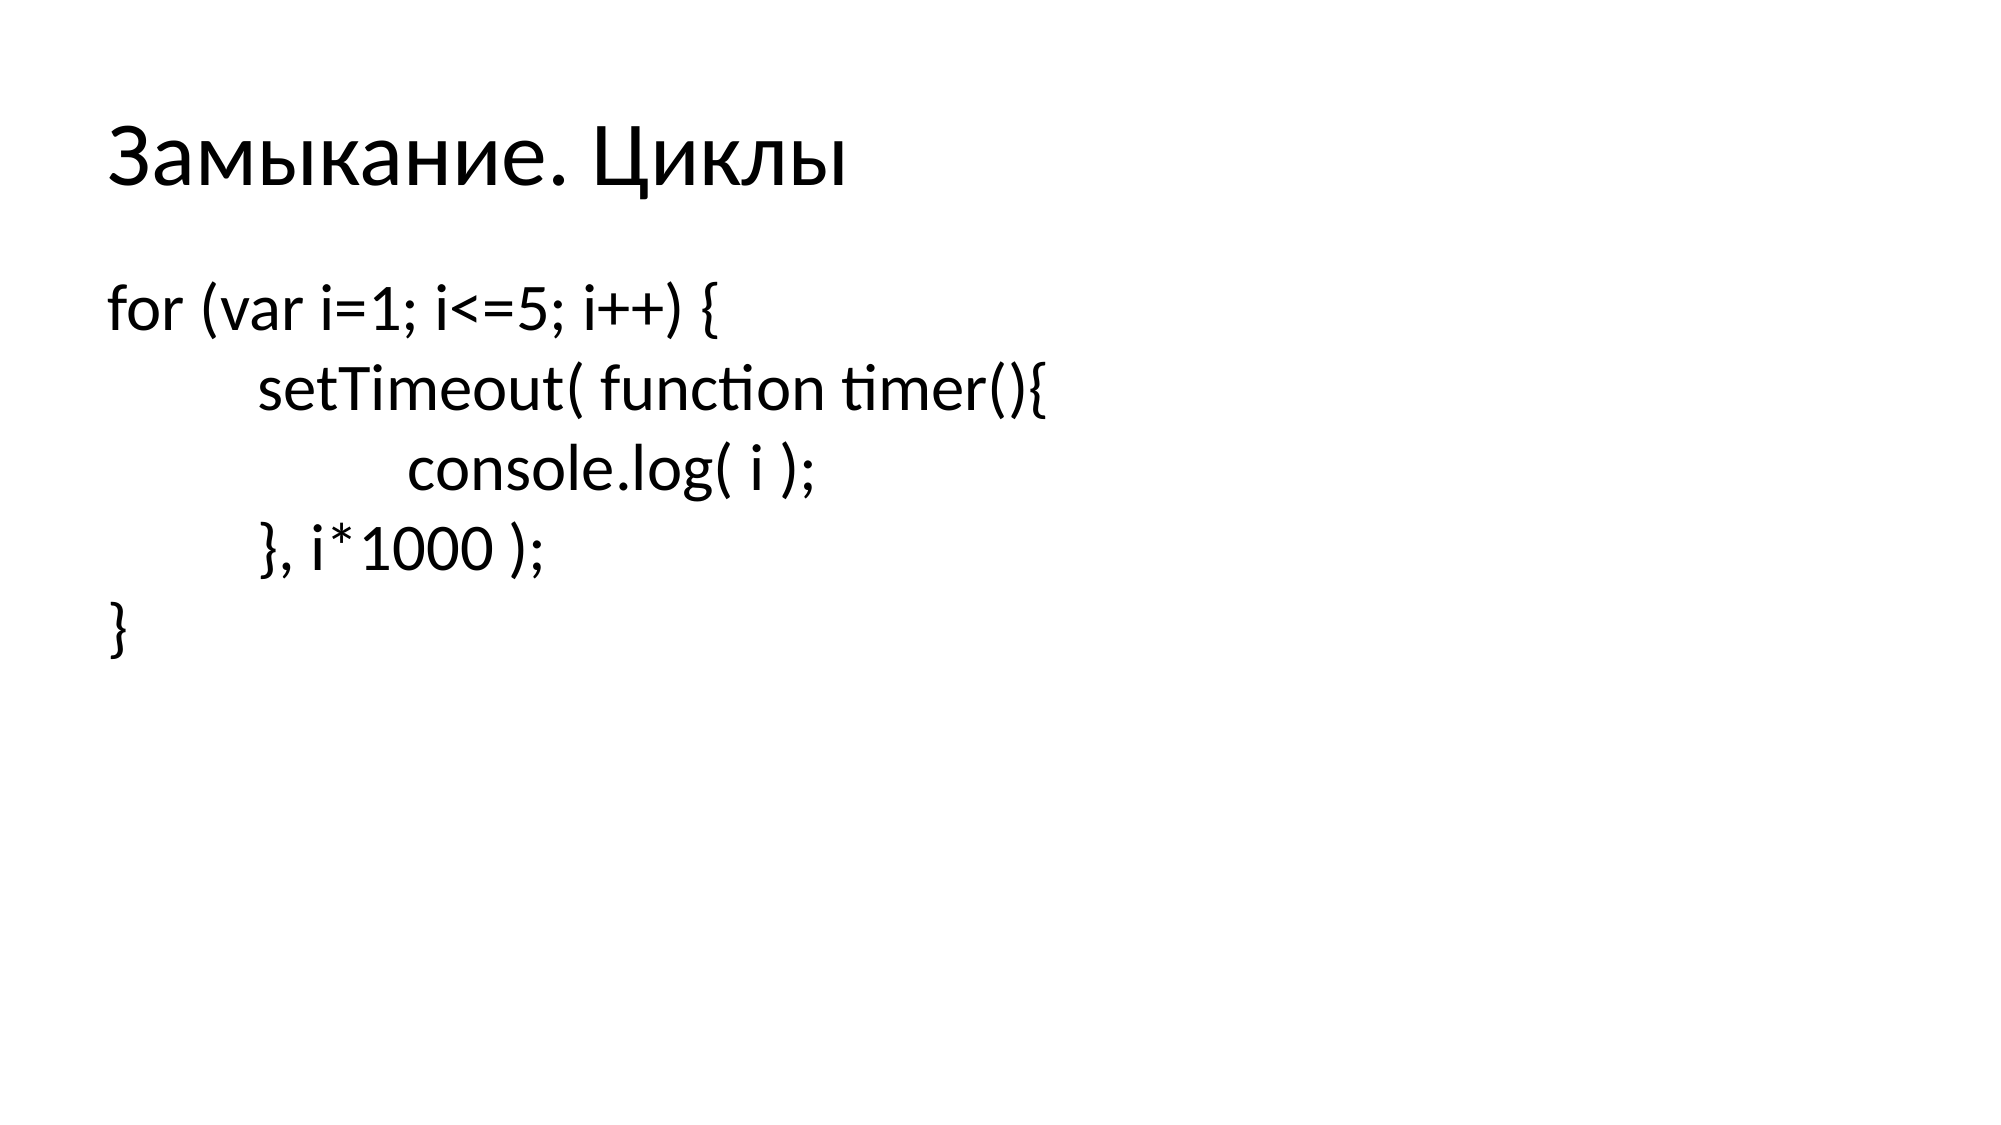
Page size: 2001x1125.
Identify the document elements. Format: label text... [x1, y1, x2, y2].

text_box Замыкание. Циклы for (var i=1; i<=5; i++) { setTimeout( function timer(){ console.log( i ); }, i*1000 ); } [92, 86, 1836, 672]
